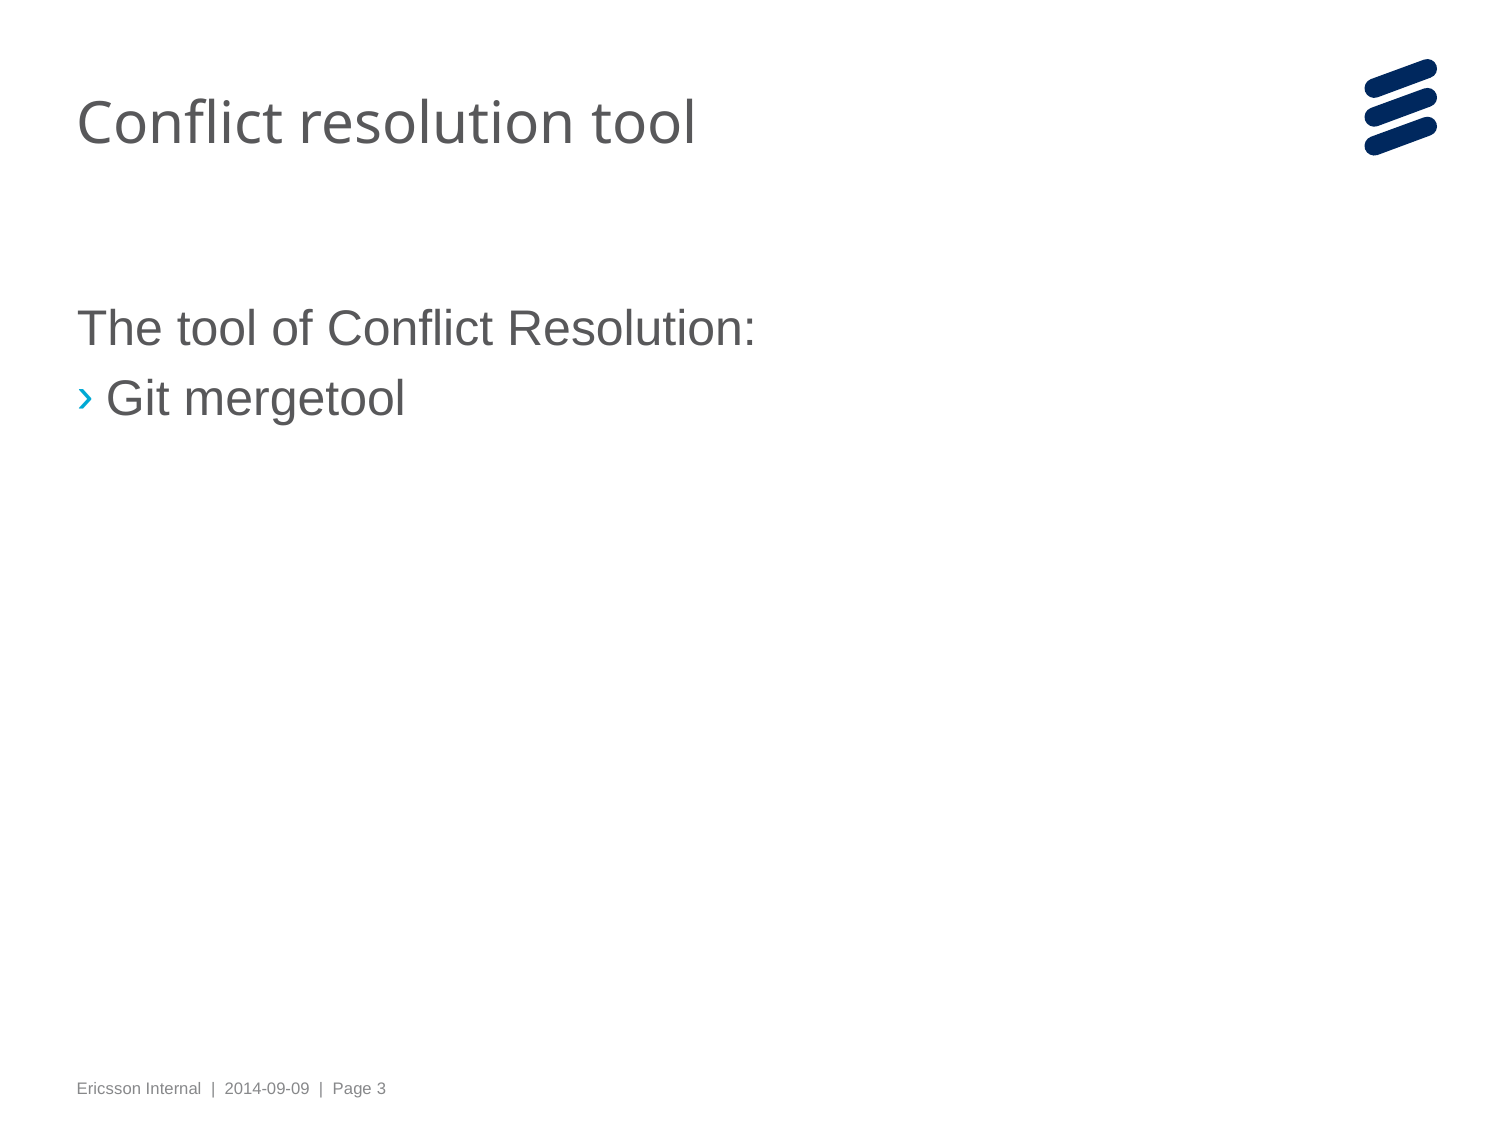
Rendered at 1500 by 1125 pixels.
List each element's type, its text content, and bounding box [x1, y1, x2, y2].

title Conflict resolution tool [64, 39, 1295, 218]
list The tool of Conflict Resolution: Git mergetool [64, 295, 1436, 928]
